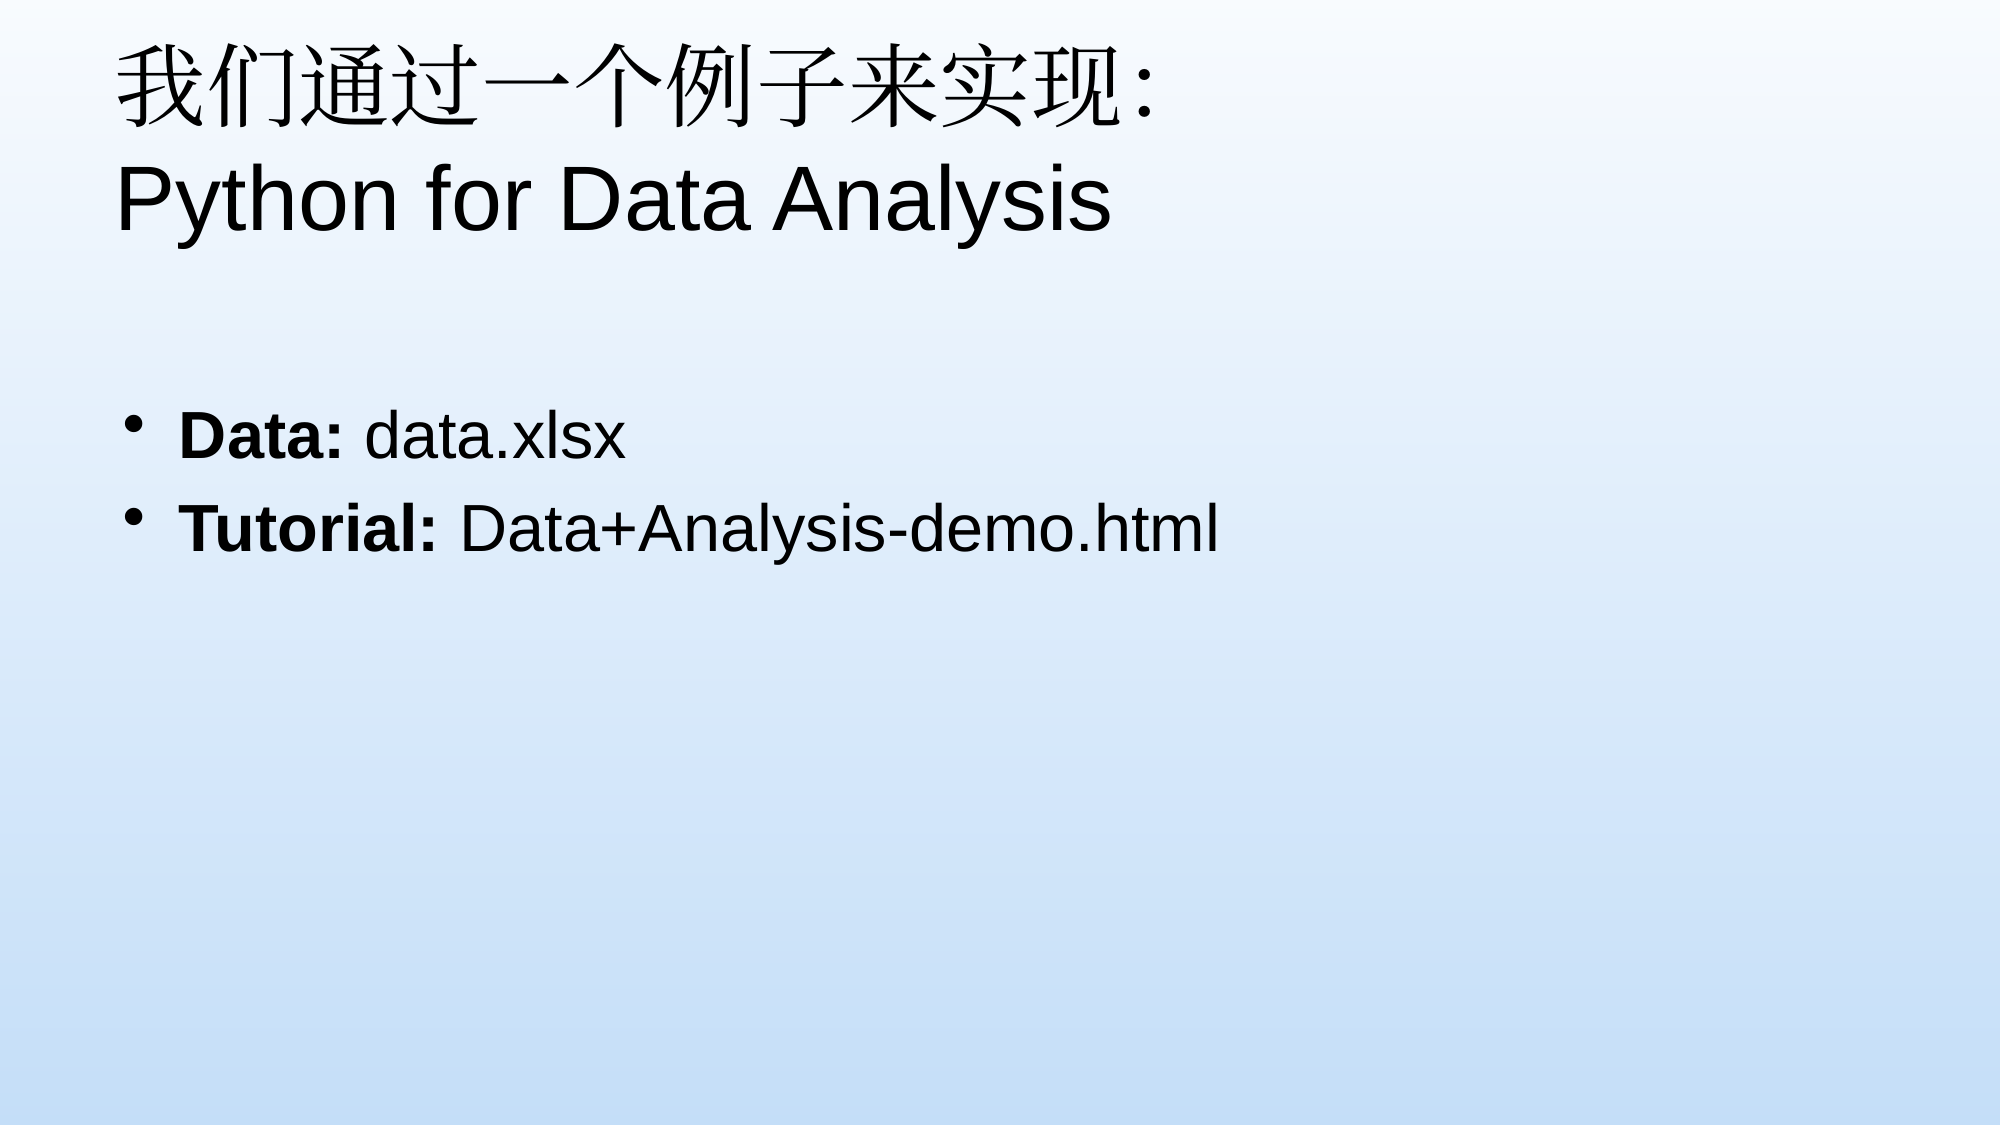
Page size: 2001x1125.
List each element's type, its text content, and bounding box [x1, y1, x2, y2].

list Data: data.xlsx Tutorial: Data+Analysis-demo.html [107, 383, 1909, 834]
title 我们通过一个例子来实现： Python for Data Analysis [99, 44, 1901, 233]
